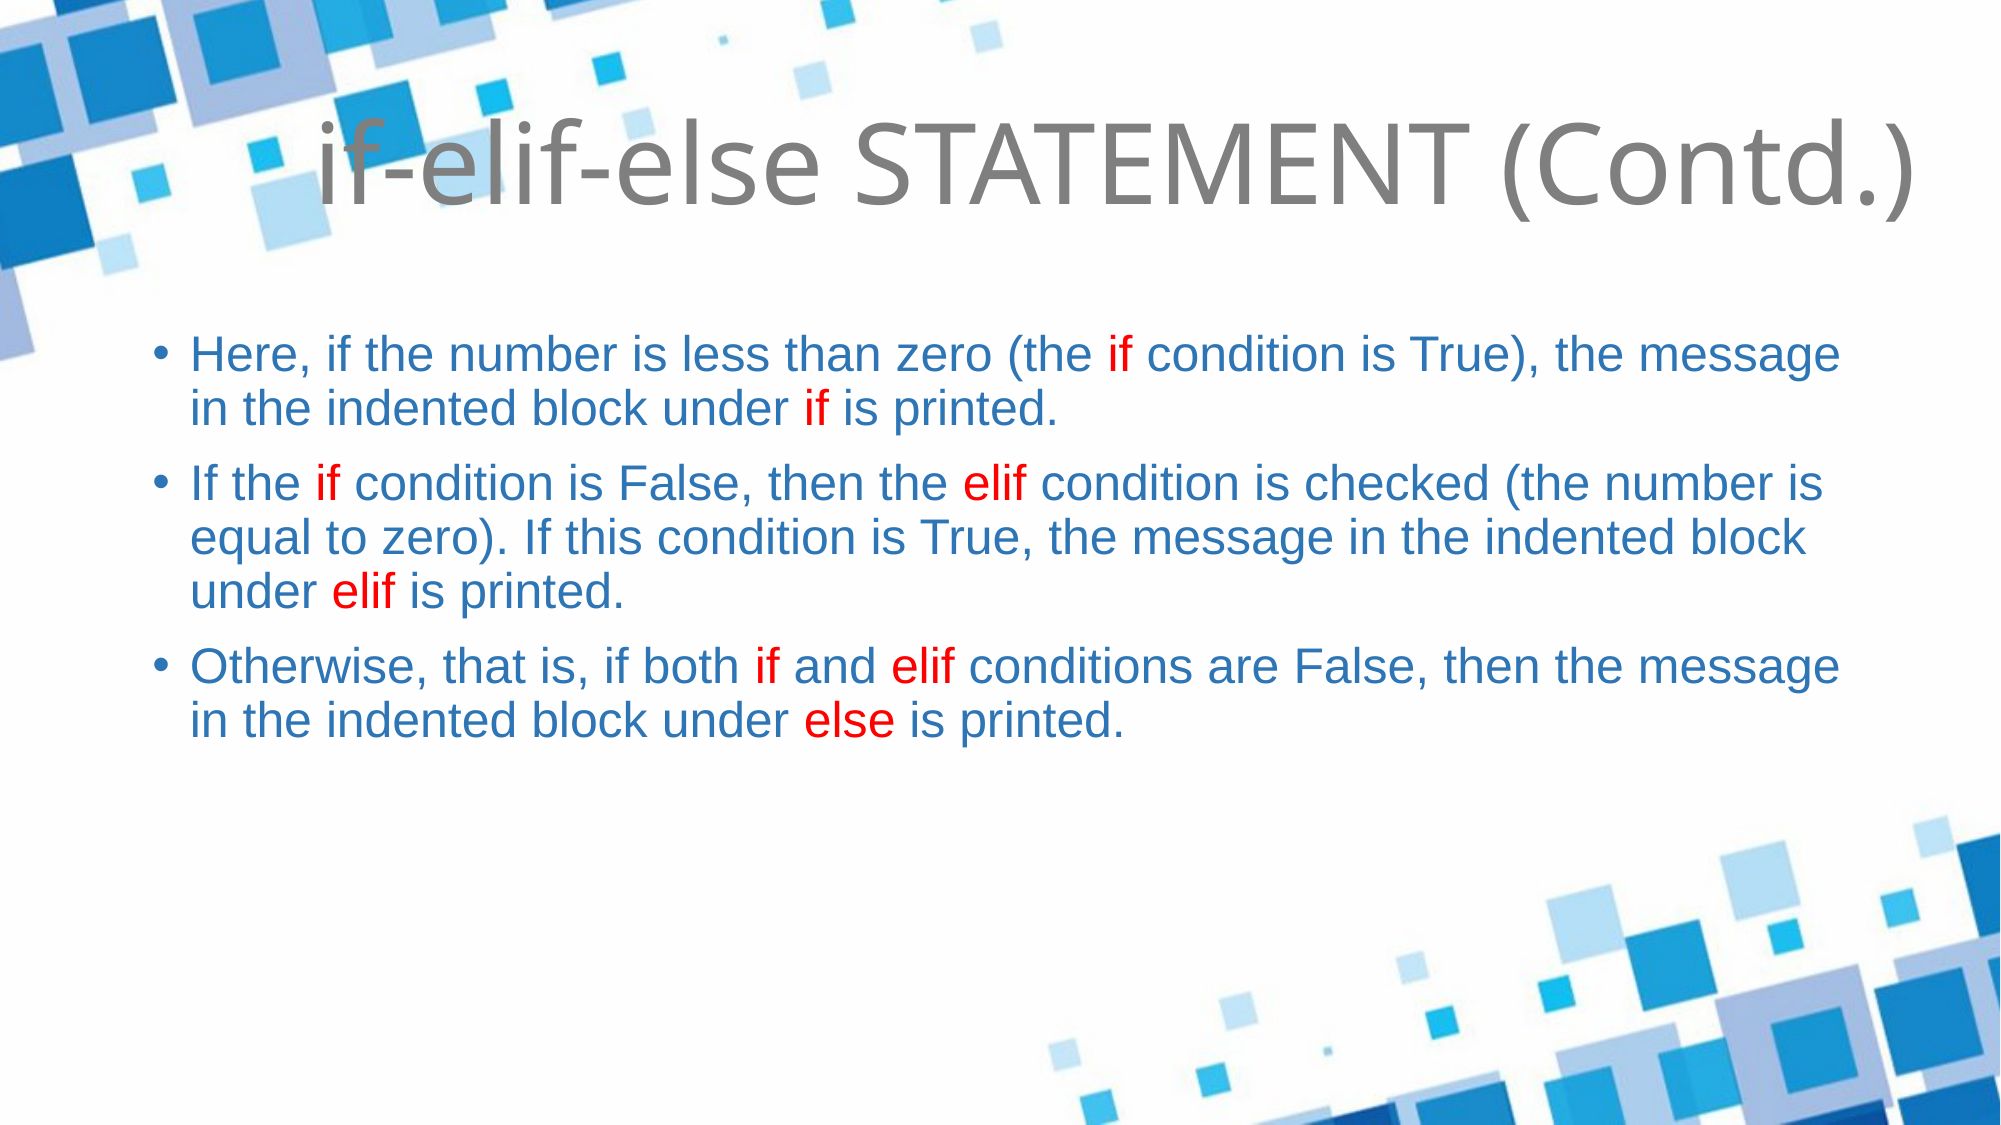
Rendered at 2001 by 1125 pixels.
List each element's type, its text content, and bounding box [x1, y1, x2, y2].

list Here, if the number is less than zero (the if condition is True), the message in the indented block under if is printed. If the if condition is False, then the elif condition is checked (the number is equal to zero). If this condition is True, the message in the indented block under elif is printed. Otherwise, that is, if both if and elif conditions are False, then the message in the indented block under else is printed. [137, 321, 1863, 872]
text_box if-elif-else STATEMENT (Contd.) [206, 29, 1932, 307]
picture [0, 0, 2001, 1125]
